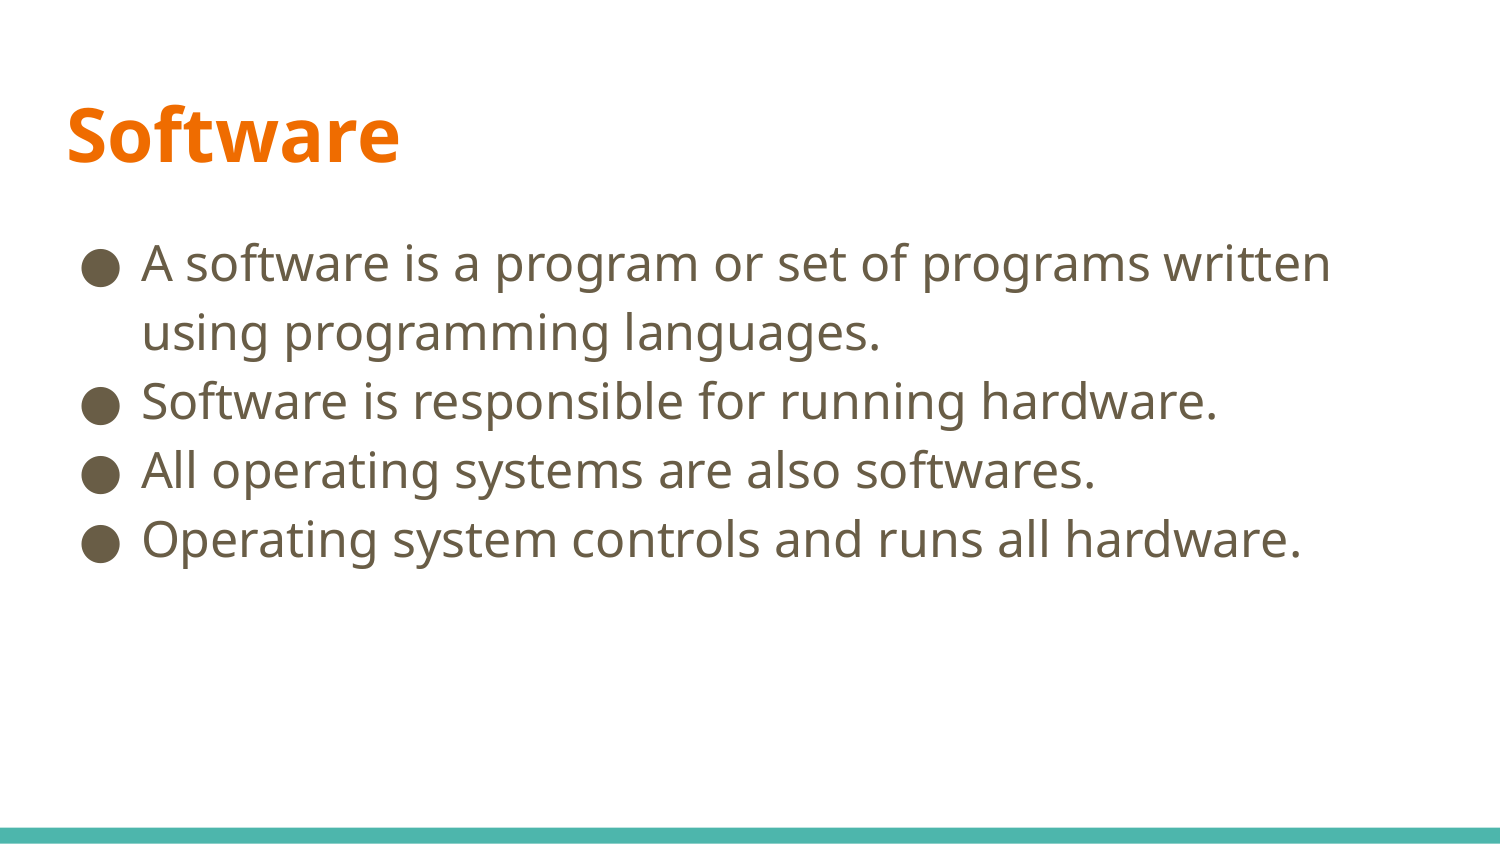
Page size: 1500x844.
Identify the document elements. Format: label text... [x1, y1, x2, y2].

title Software [51, 72, 1449, 189]
list A software is a program or set of programs written using programming languages. Software is responsible for running hardware. All operating systems are also softwares. Operating system controls and runs all hardware. [51, 207, 1449, 750]
